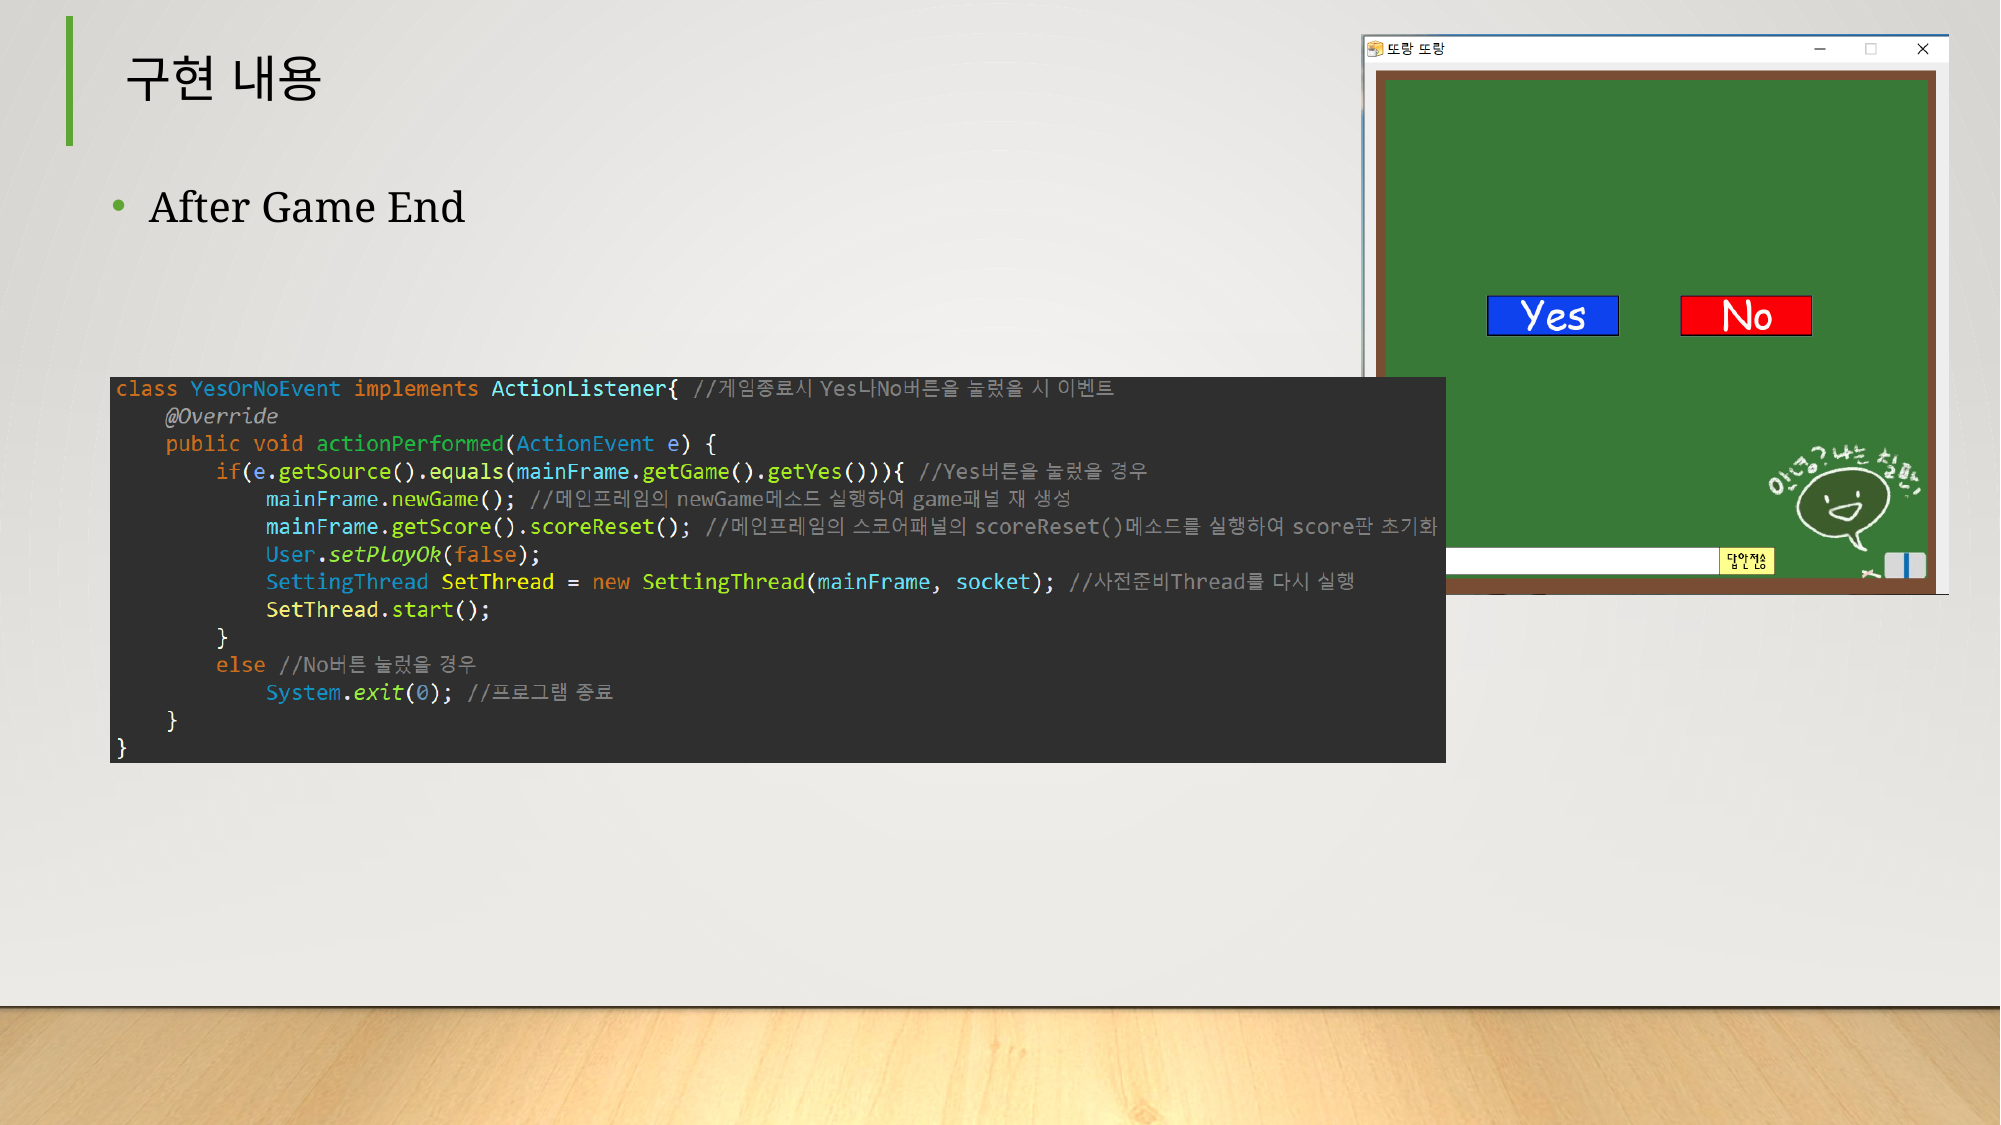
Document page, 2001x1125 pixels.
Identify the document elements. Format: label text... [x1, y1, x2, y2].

picture [0, 1006, 2000, 1125]
list After Game End [96, 163, 1880, 977]
picture [109, 33, 1950, 763]
title 구현 내용 [110, 17, 1894, 146]
